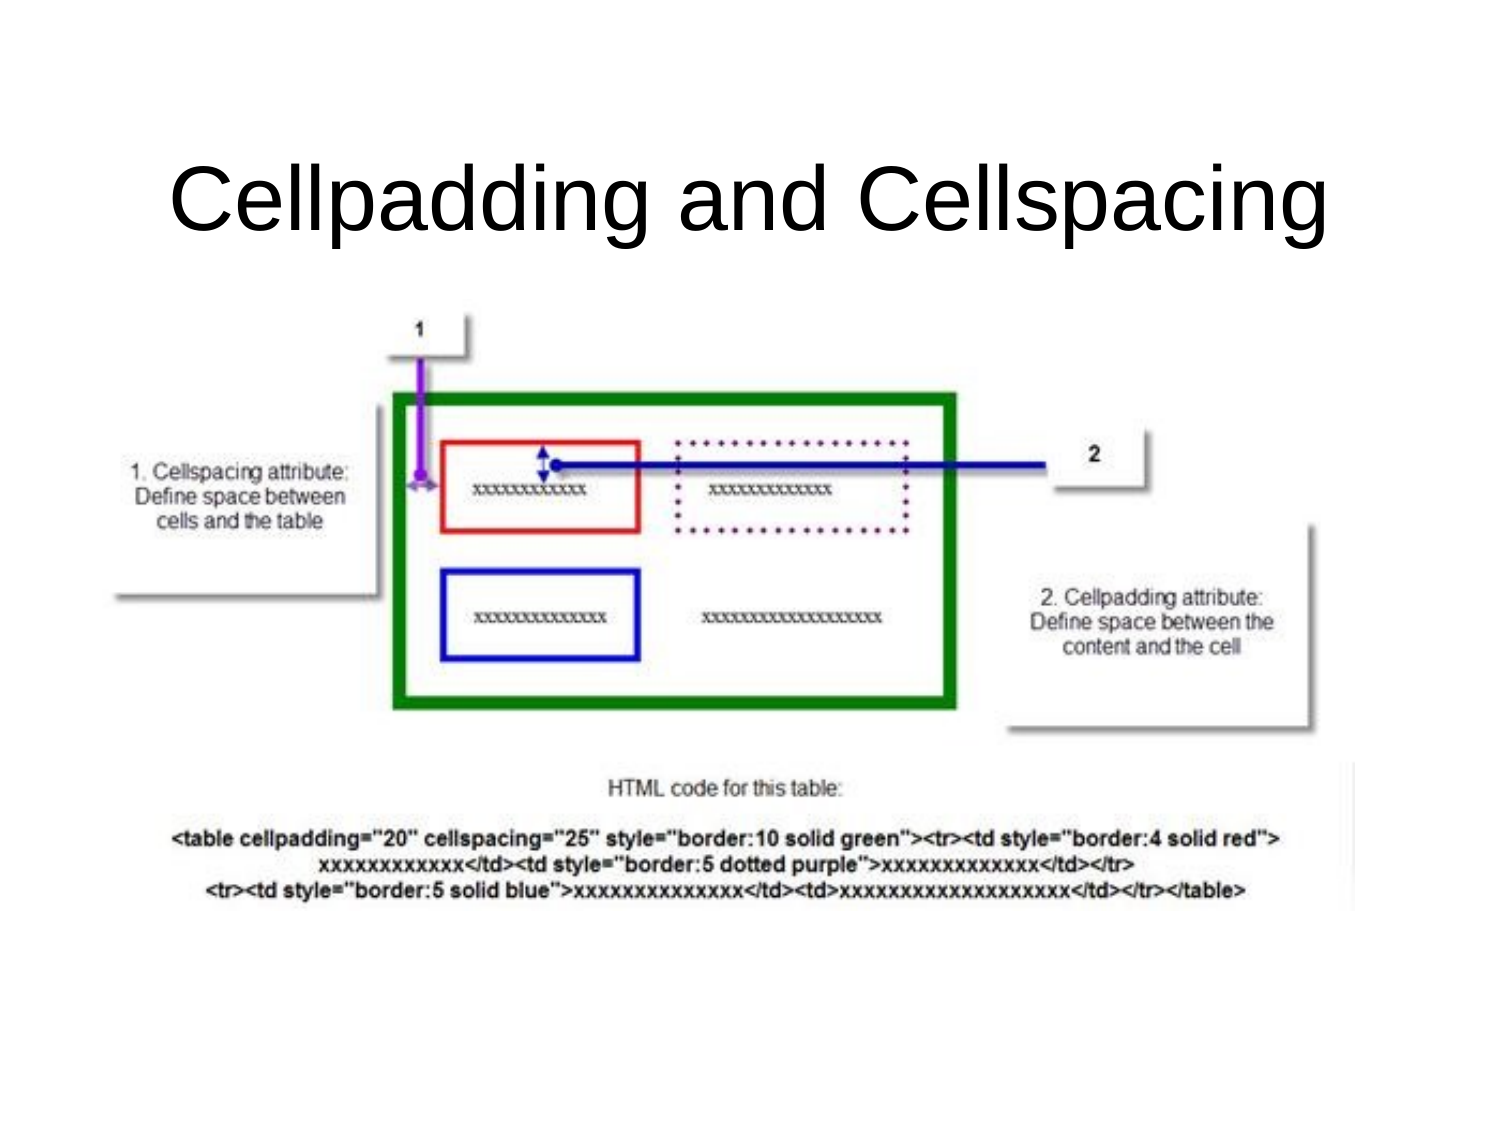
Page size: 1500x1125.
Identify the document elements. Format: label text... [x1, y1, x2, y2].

picture [87, 299, 1355, 911]
title Cellpadding and Cellspacing [112, 99, 1388, 288]
